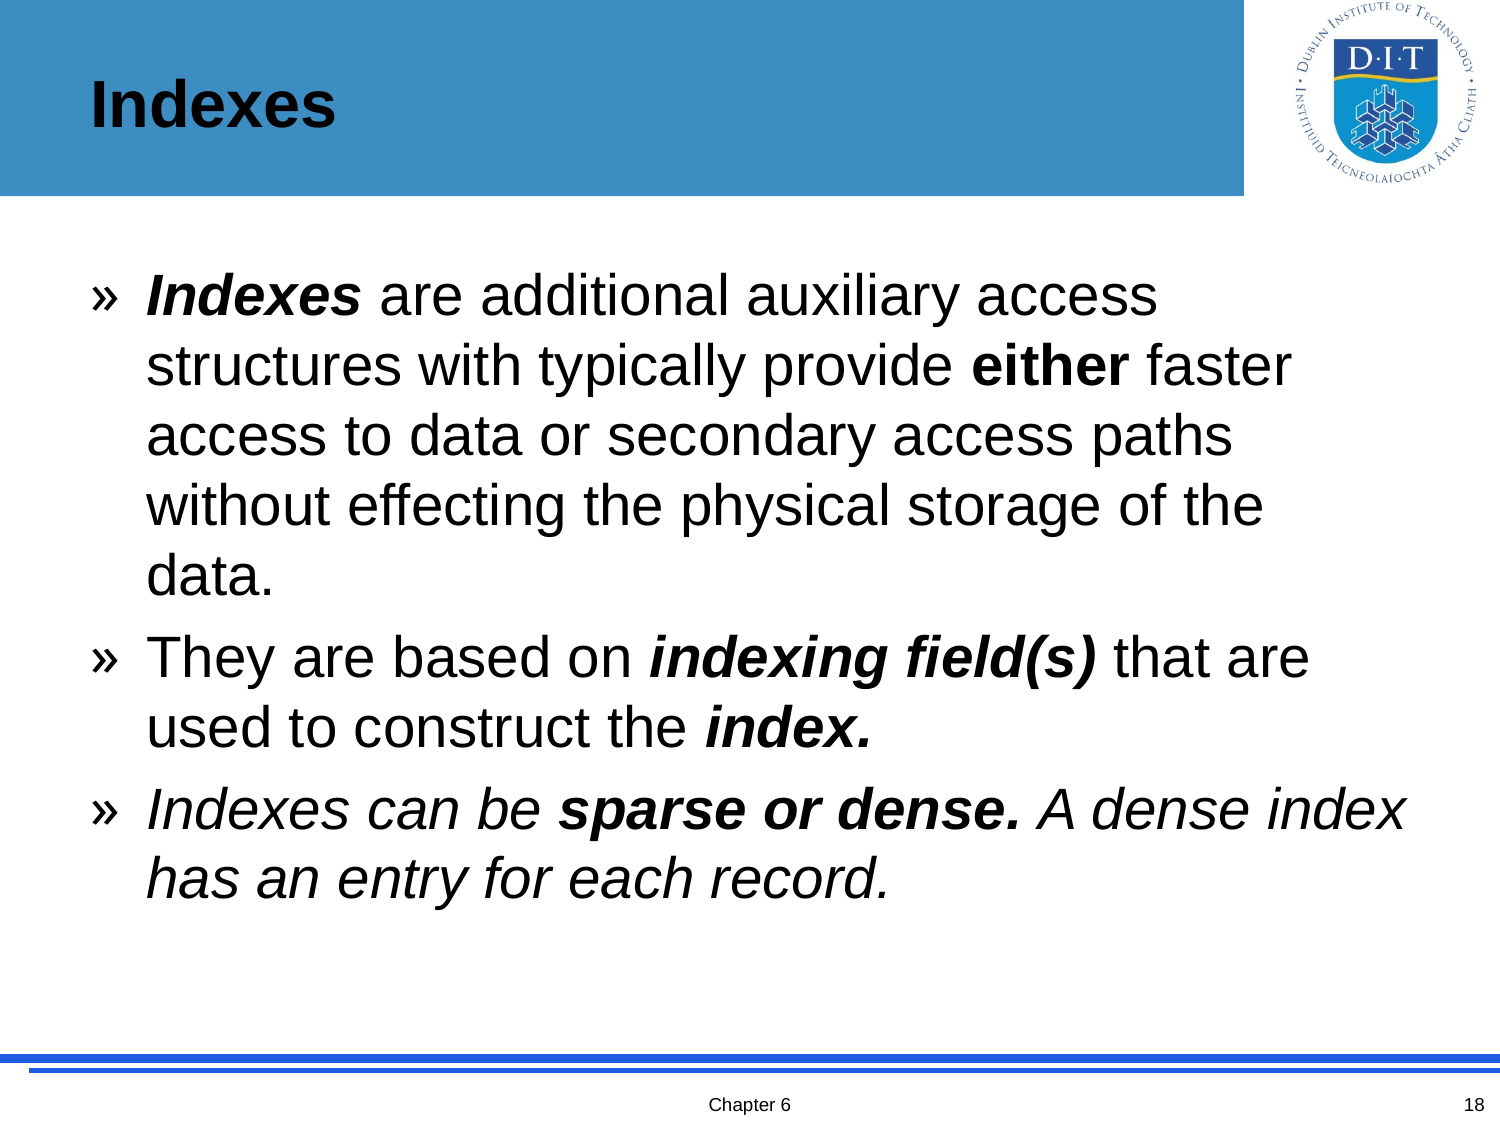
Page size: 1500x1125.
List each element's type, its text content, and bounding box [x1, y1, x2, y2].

title Indexes [74, 18, 1105, 182]
list Indexes are additional auxiliary access structures with typically provide either faster access to data or secondary access paths without effecting the physical storage of the data. They are based on indexing field(s) that are used to construct the index. Indexes can be sparse or dense. A dense index has an entry for each record. [74, 249, 1426, 1051]
picture [1293, 0, 1478, 185]
footer Chapter 6 [512, 1084, 988, 1125]
slide_number 18 [1149, 1084, 1500, 1125]
